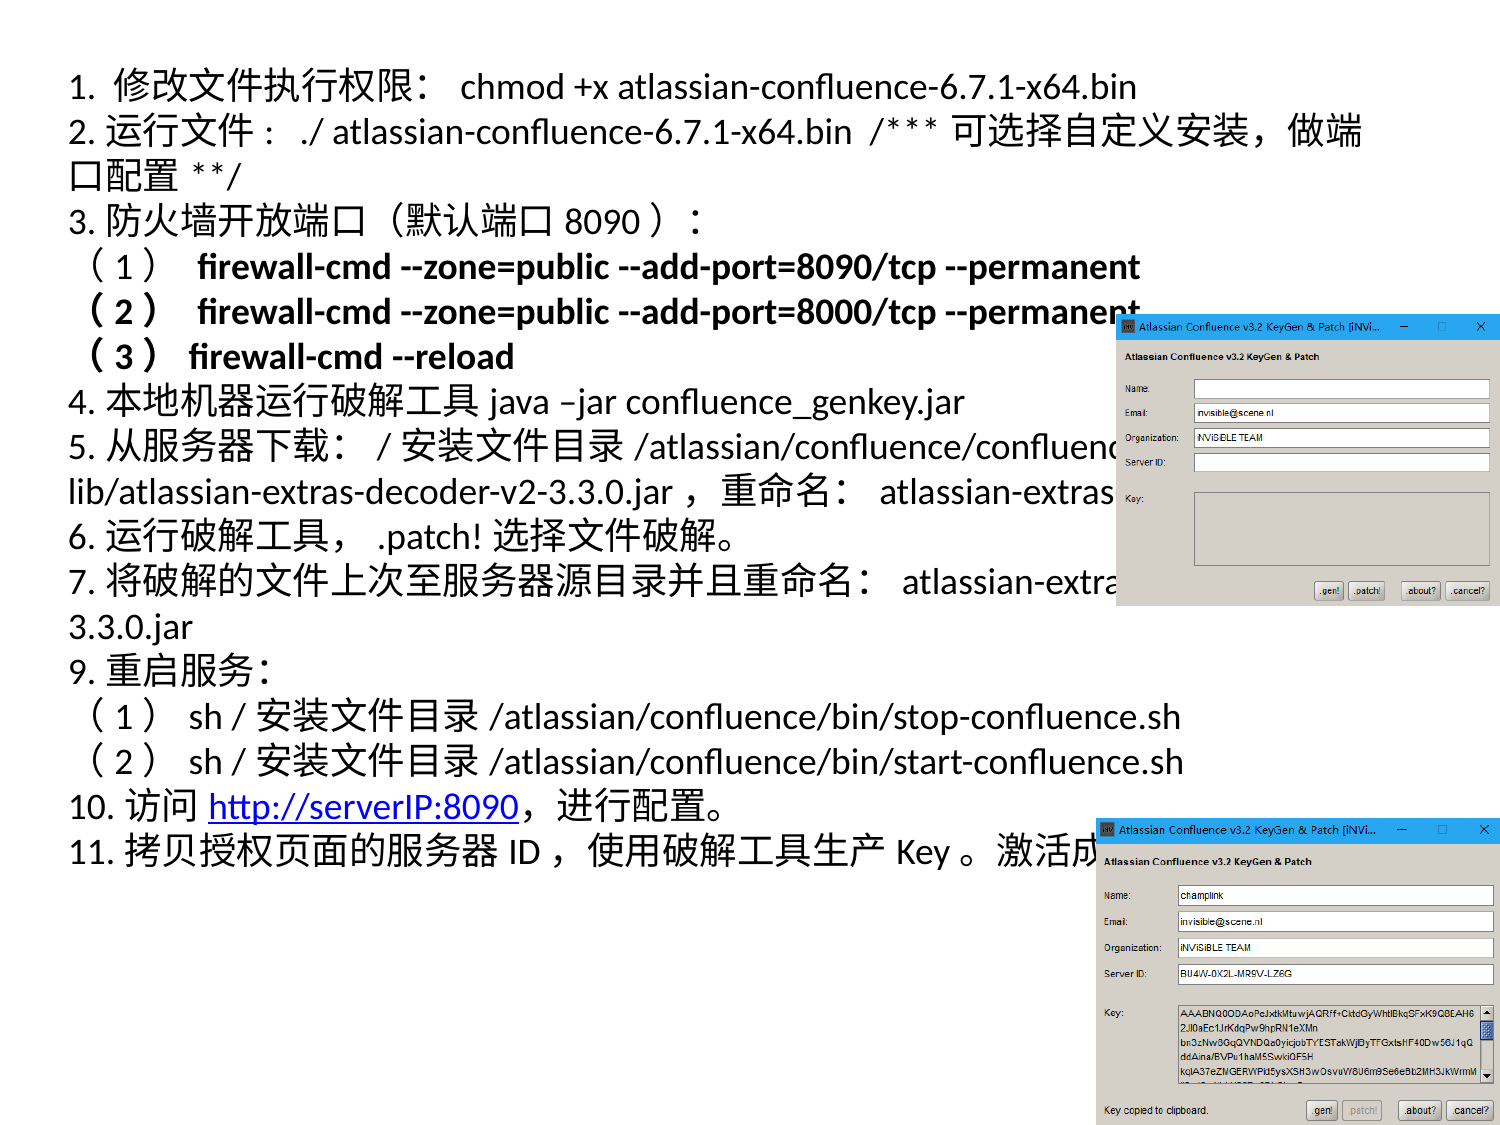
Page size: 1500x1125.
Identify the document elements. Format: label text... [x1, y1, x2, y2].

picture [1115, 314, 1500, 606]
picture [1096, 817, 1500, 1125]
text_box 1. 修改文件执行权限：chmod +x atlassian-confluence-6.7.1-x64.bin 2.运行文件: ./ atlassian-confluence-6.7.1-x64.bin /***可选择自定义安装，做端口配置**/ 3.防火墙开放端口（默认端口8090）： （1） firewall-cmd --zone=public --add-port=8090/tcp --permanent （2） firewall-cmd --zone=public --add-port=8000/tcp --permanent （3）firewall-cmd --reload 4.本地机器运行破解工具java –jar confluence_genkey.jar 5.从服务器下载：/安装文件目录/atlassian/confluence/confluence/WEB-INF/lib/atlassian-extras-decoder-v2-3.3.0.jar，重命名：atlassian-extras-2.4.jar 6.运行破解工具，.patch!选择文件破解。 7.将破解的文件上次至服务器源目录并且重命名：atlassian-extras-decoder-v2-3.3.0.jar 9.重启服务： （1）sh /安装文件目录/atlassian/confluence/bin/stop-confluence.sh （2）sh /安装文件目录/atlassian/confluence/bin/start-confluence.sh 10.访问http://serverIP:8090，进行配置。 11.拷贝授权页面的服务器ID，使用破解工具生产Key。激活成功。 [53, 54, 1388, 880]
